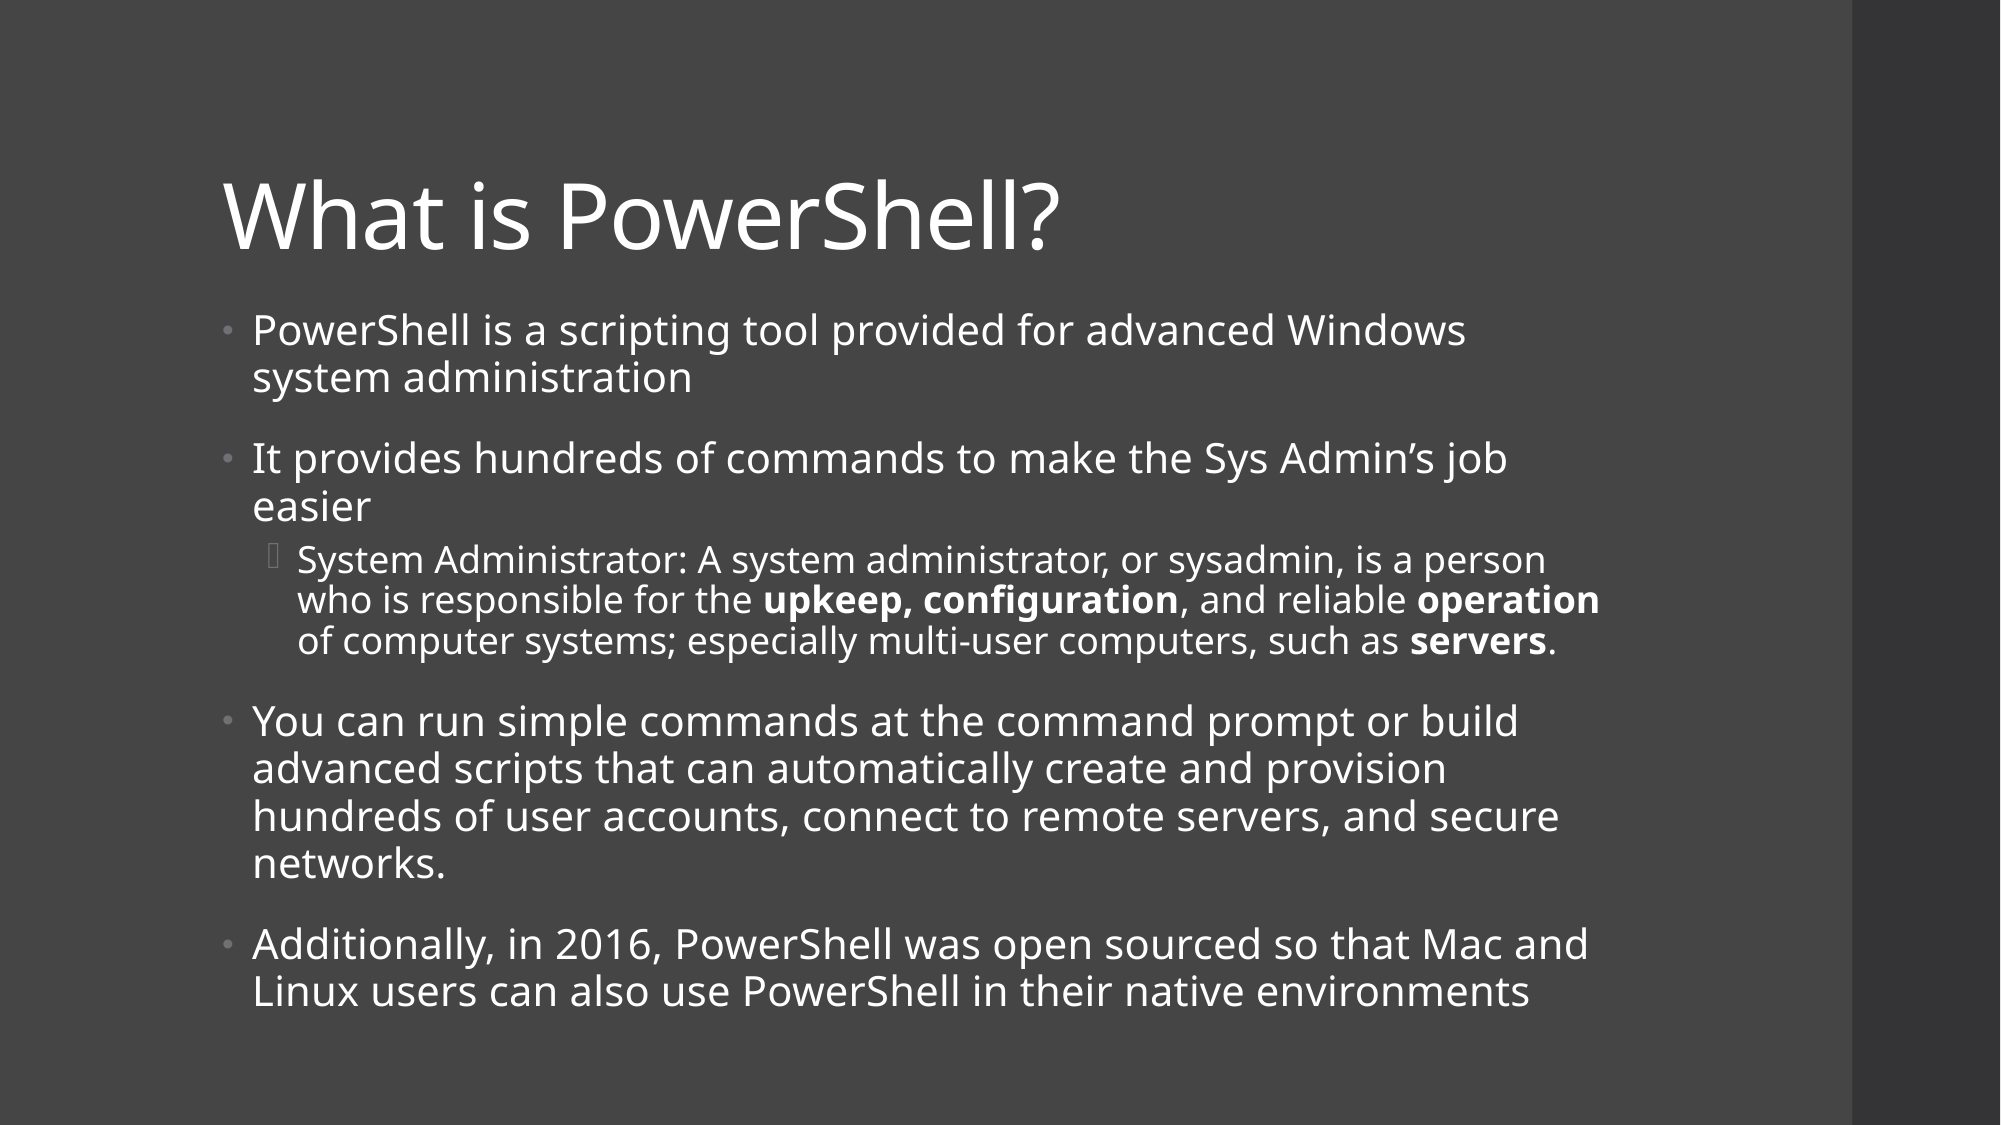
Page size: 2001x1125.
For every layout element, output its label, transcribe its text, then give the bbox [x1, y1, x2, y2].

list PowerShell is a scripting tool provided for advanced Windows system administration It provides hundreds of commands to make the Sys Admin’s job easier System Administrator: A system administrator, or sysadmin, is a person who is responsible for the upkeep, configuration, and reliable operation of computer systems; especially multi-user computers, such as servers. You can run simple commands at the command prompt or build advanced scripts that can automatically create and provision hundreds of user accounts, connect to remote servers, and secure networks. Additionally, in 2016, PowerShell was open sourced so that Mac and Linux users can also use PowerShell in their native environments [206, 299, 1617, 1014]
title What is PowerShell? [206, 60, 1797, 278]
